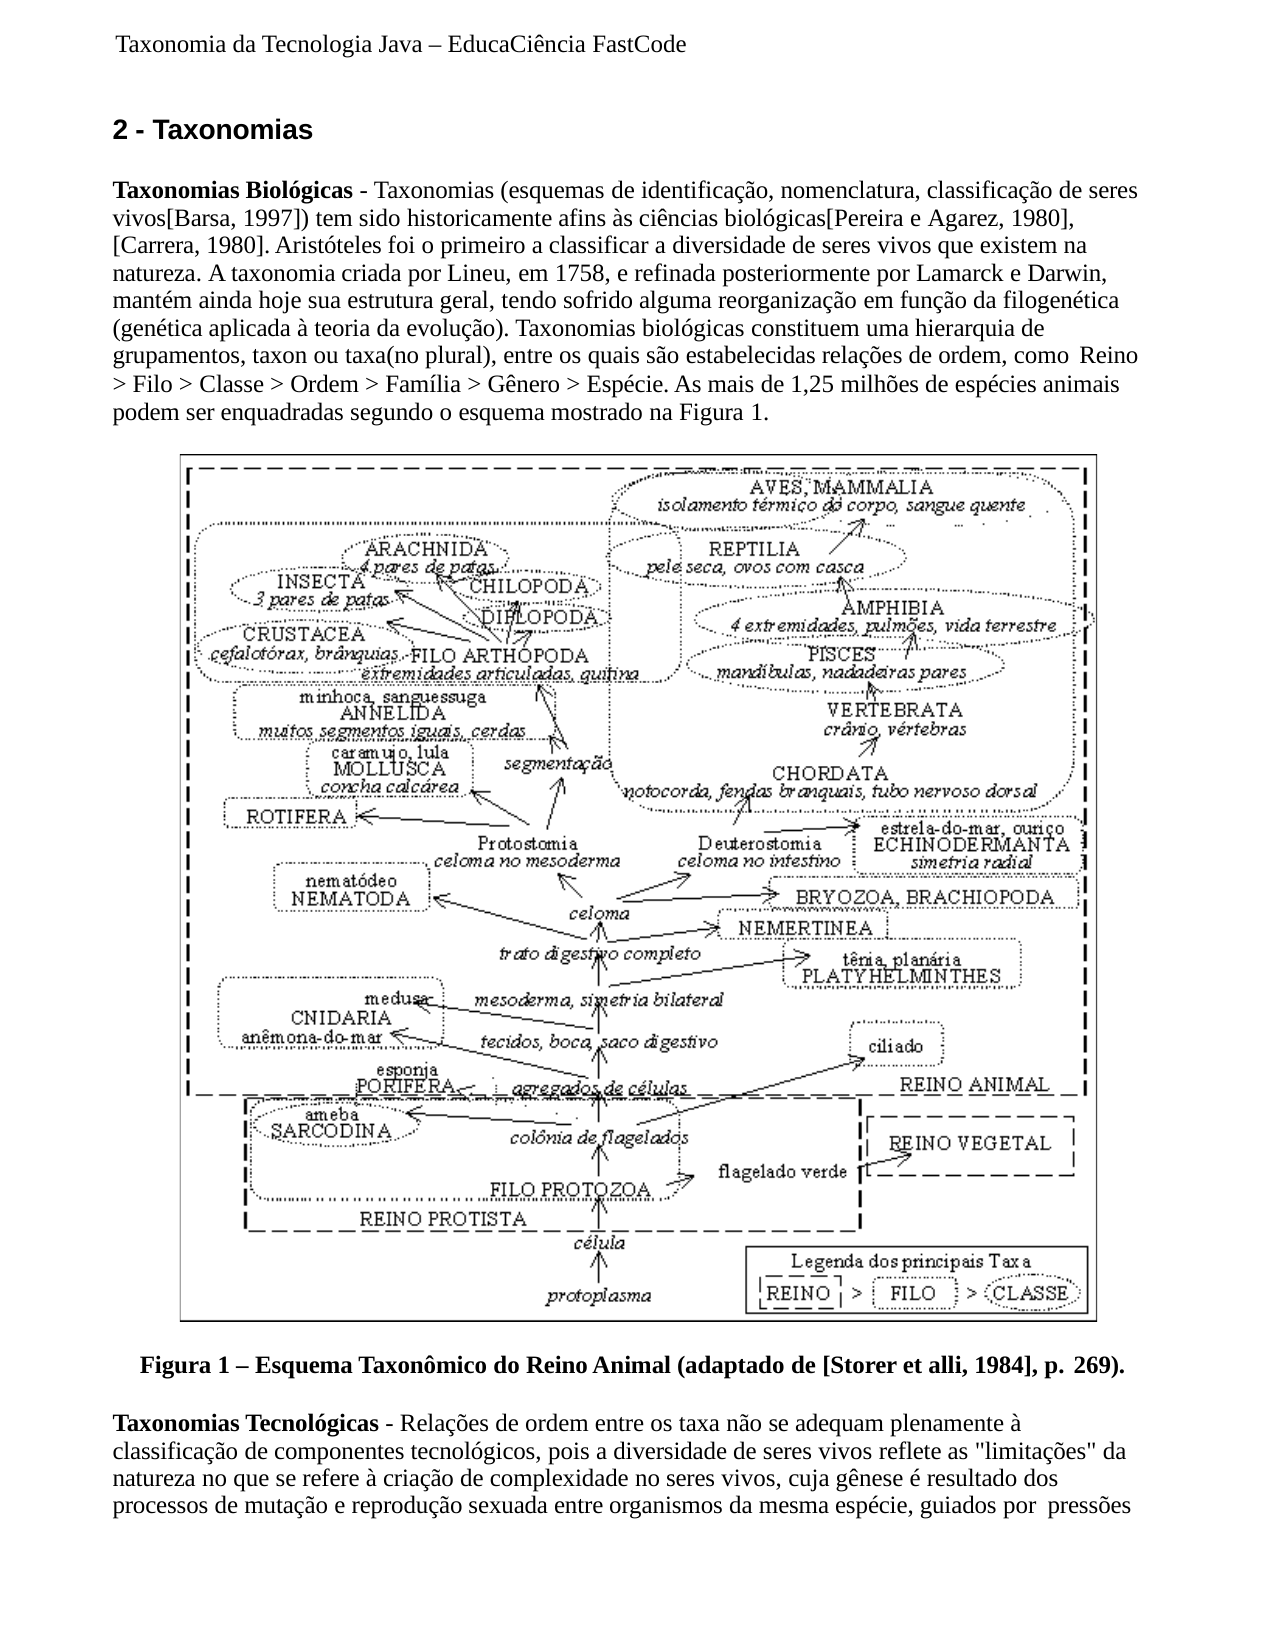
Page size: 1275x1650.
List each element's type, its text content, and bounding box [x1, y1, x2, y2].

text_box [179, 454, 1098, 1322]
text_box Figura 1 – Esquema Taxonômico do Reino Animal (adaptado de [Storer et alli, 1984], p. 269). Taxonomias Tecnológicas - Relações de ordem entre os taxa não se adequam plenamente à classificação de componentes tecnológicos, pois a diversidade de seres vivos reflete as "limitações" da natureza no que se refere à criação de complexidade no seres vivos, cuja gênese é resultado dos processos de mutação e reprodução sexuada entre organismos da mesma espécie, guiados por pressões [110, 1346, 1141, 1520]
text_box Taxonomia da Tecnologia Java – EducaCiência FastCode 2 - Taxonomias Taxonomias Biológicas - Taxonomias (esquemas de identificação, nomenclatura, classificação de seres vivos[Barsa, 1997]) tem sido historicamente afins às ciências biológicas[Pereira e Agarez, 1980], [Carrera, 1980]. Aristóteles foi o primeiro a classificar a diversidade de seres vivos que existem na natureza. A taxonomia criada por Lineu, em 1758, e refinada posteriormente por Lamarck e Darwin, mantém ainda hoje sua estrutura geral, tendo sofrido alguma reorganização em função da filogenética (genética aplicada à teoria da evolução). Taxonomias biológicas constituem uma hierarquia de grupamentos, taxon ou taxa(no plural), entre os quais são estabelecidas relações de ordem, como Reino > Filo > Classe > Ordem > Família > Gênero > Espécie. As mais de 1,25 milhões de espécies animais podem ser enquadradas segundo o esquema mostrado na Figura 1. [110, 25, 1157, 425]
